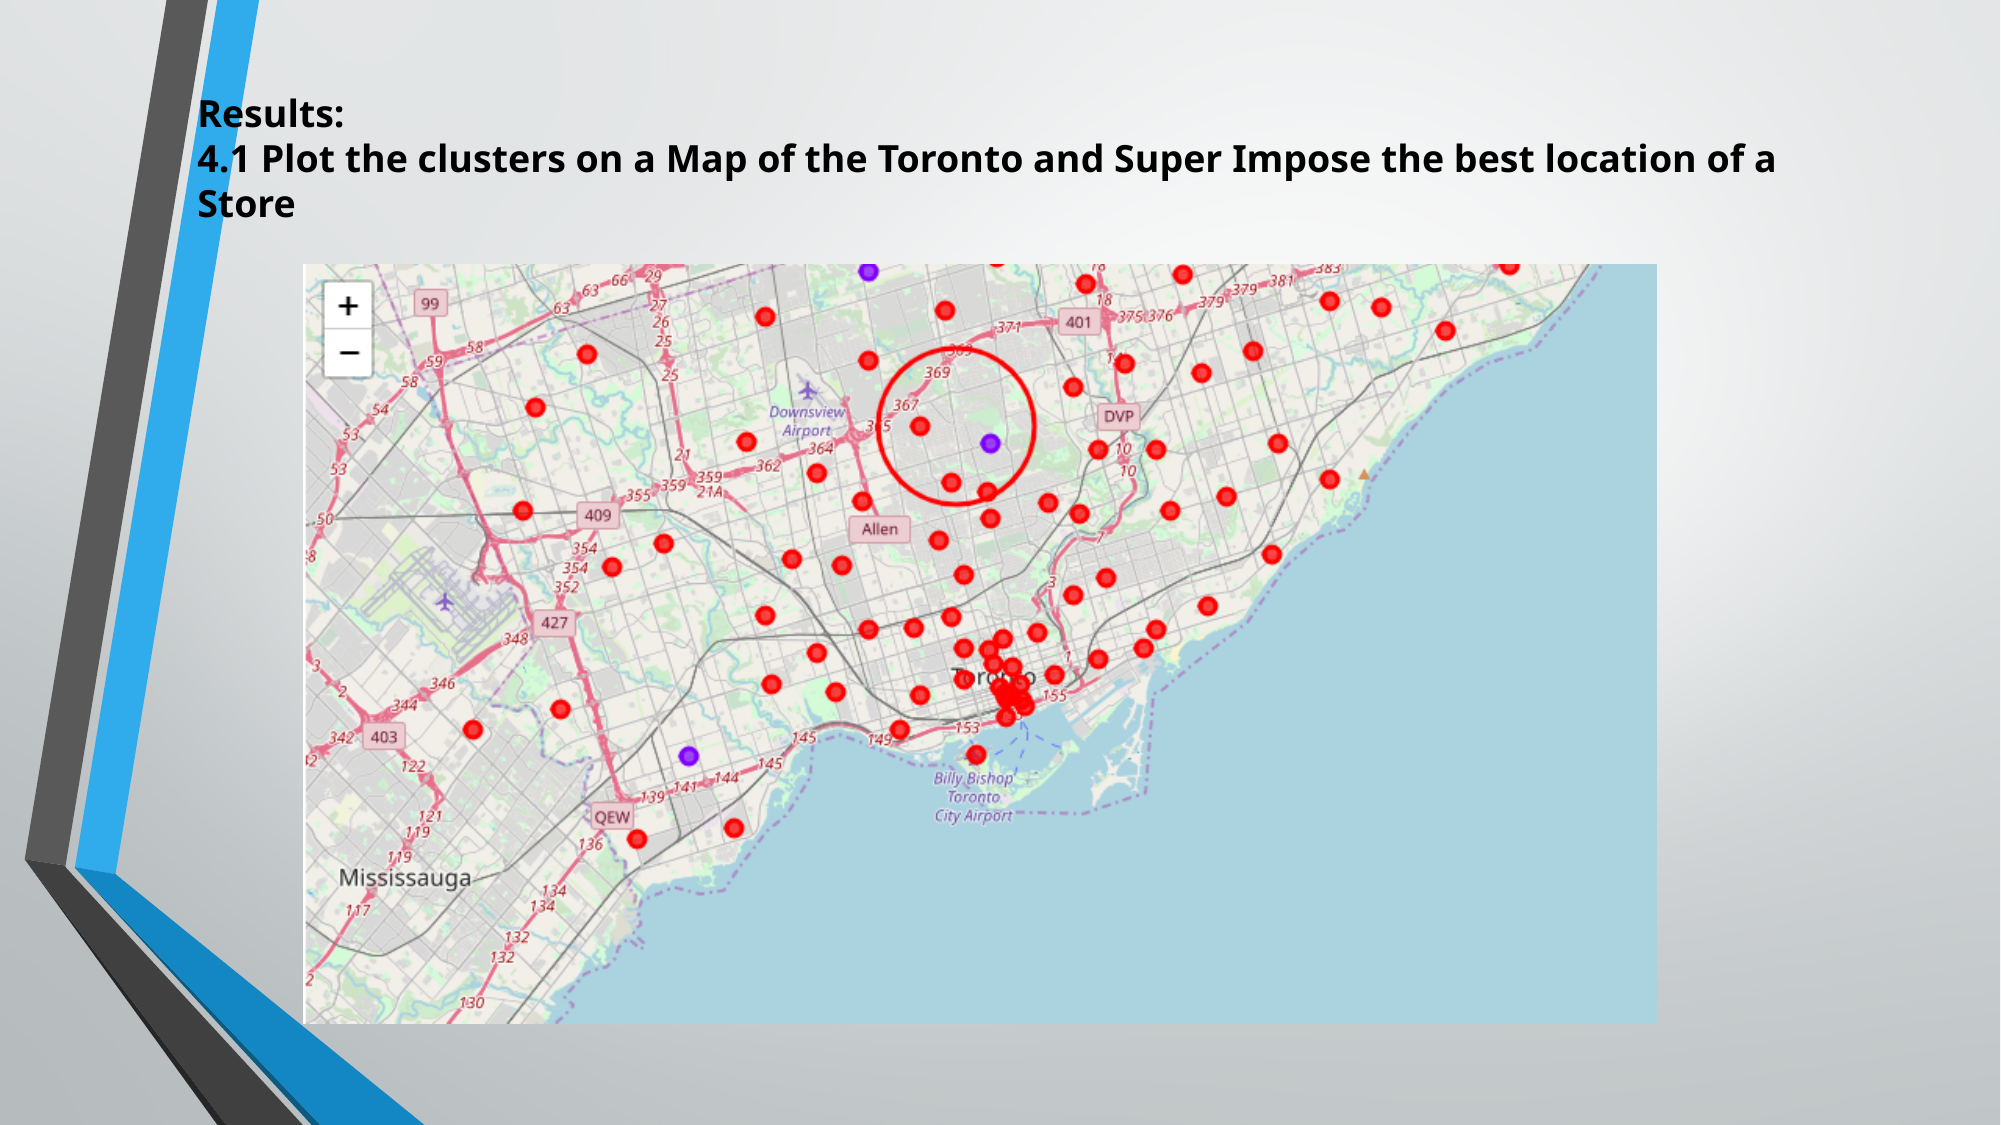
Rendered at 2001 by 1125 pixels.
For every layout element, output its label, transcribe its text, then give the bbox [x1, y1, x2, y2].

picture [303, 264, 1657, 1025]
text_box Results: 4.1 Plot the clusters on a Map of the Toronto and Super Impose the best location of a Store [182, 82, 1818, 263]
